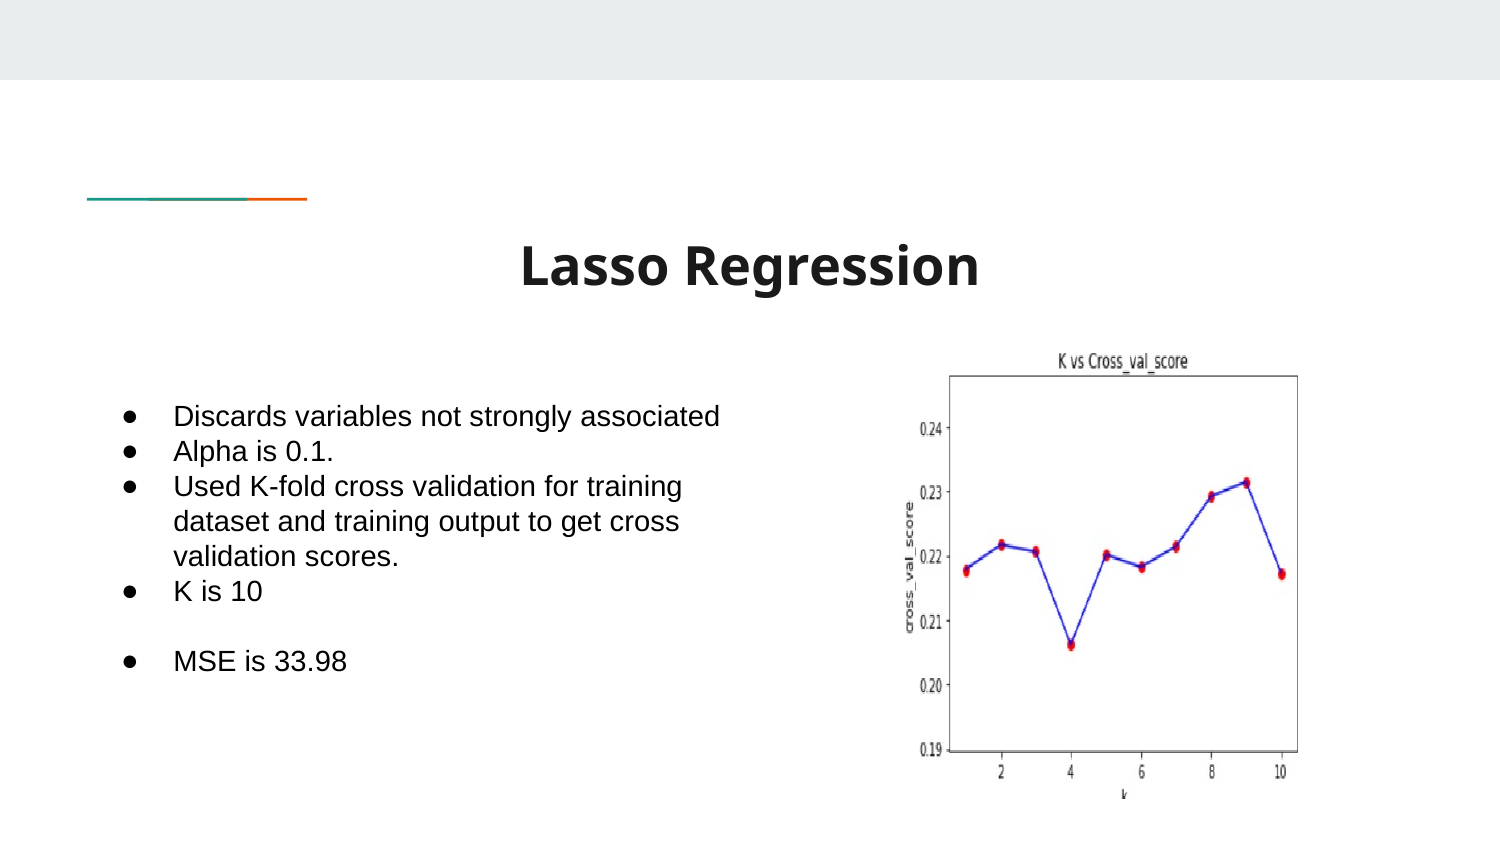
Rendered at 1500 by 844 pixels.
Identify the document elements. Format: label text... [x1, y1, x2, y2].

text_box Discards variables not strongly associated Alpha is 0.1. Used K-fold cross validation for training dataset and training output to get cross validation scores. K is 10 MSE is 33.98 [83, 382, 767, 770]
title Lasso Regression [119, 216, 1381, 305]
picture [772, 353, 1361, 799]
